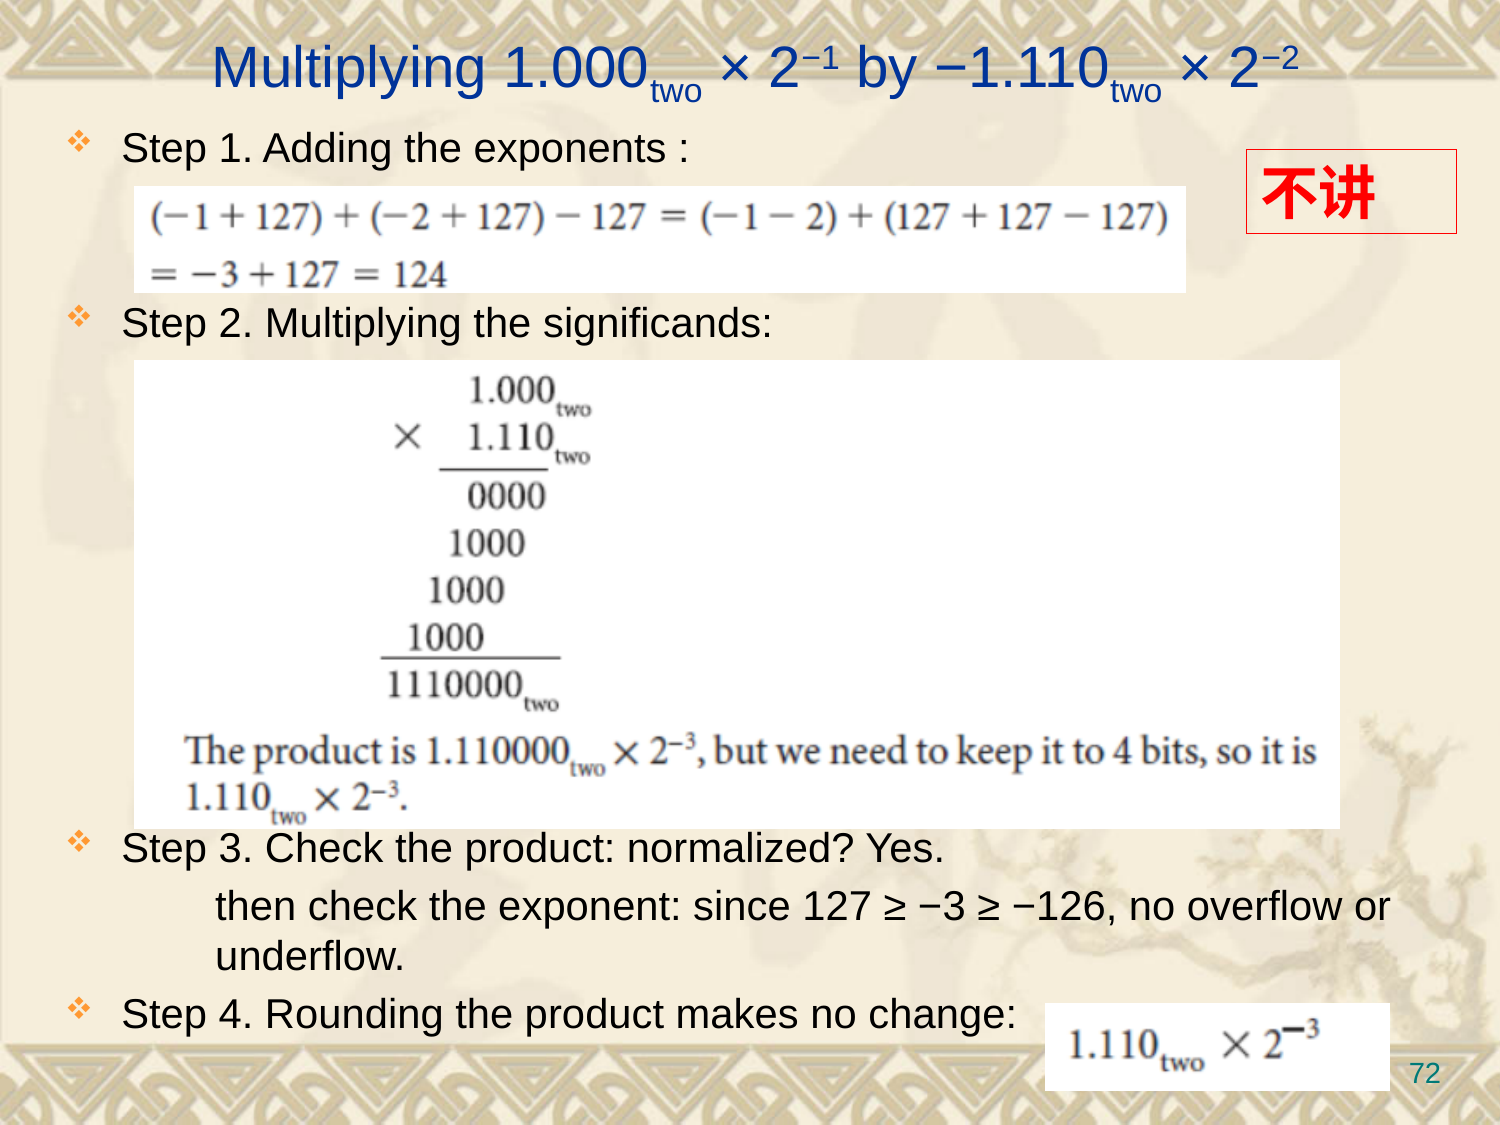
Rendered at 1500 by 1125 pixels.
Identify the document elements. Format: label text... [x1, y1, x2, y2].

picture [134, 360, 1340, 830]
slide_number 72 [1080, 1046, 1457, 1125]
title Multiplying 1.000two × 2−1 by −1.110two × 2−2 [55, 8, 1457, 130]
list Step 1. Adding the exponents : Step 2. Multiplying the significands: Step 3. Check the product: normalized? Yes. then check the exponent: since 127 ≥ −3 ≥ −126, no overflow or underflow. Step 4. Rounding the product makes no change: [50, 112, 1452, 1070]
picture [0, 0, 1500, 1125]
text_box 不讲 [1246, 149, 1457, 234]
picture [134, 186, 1186, 294]
